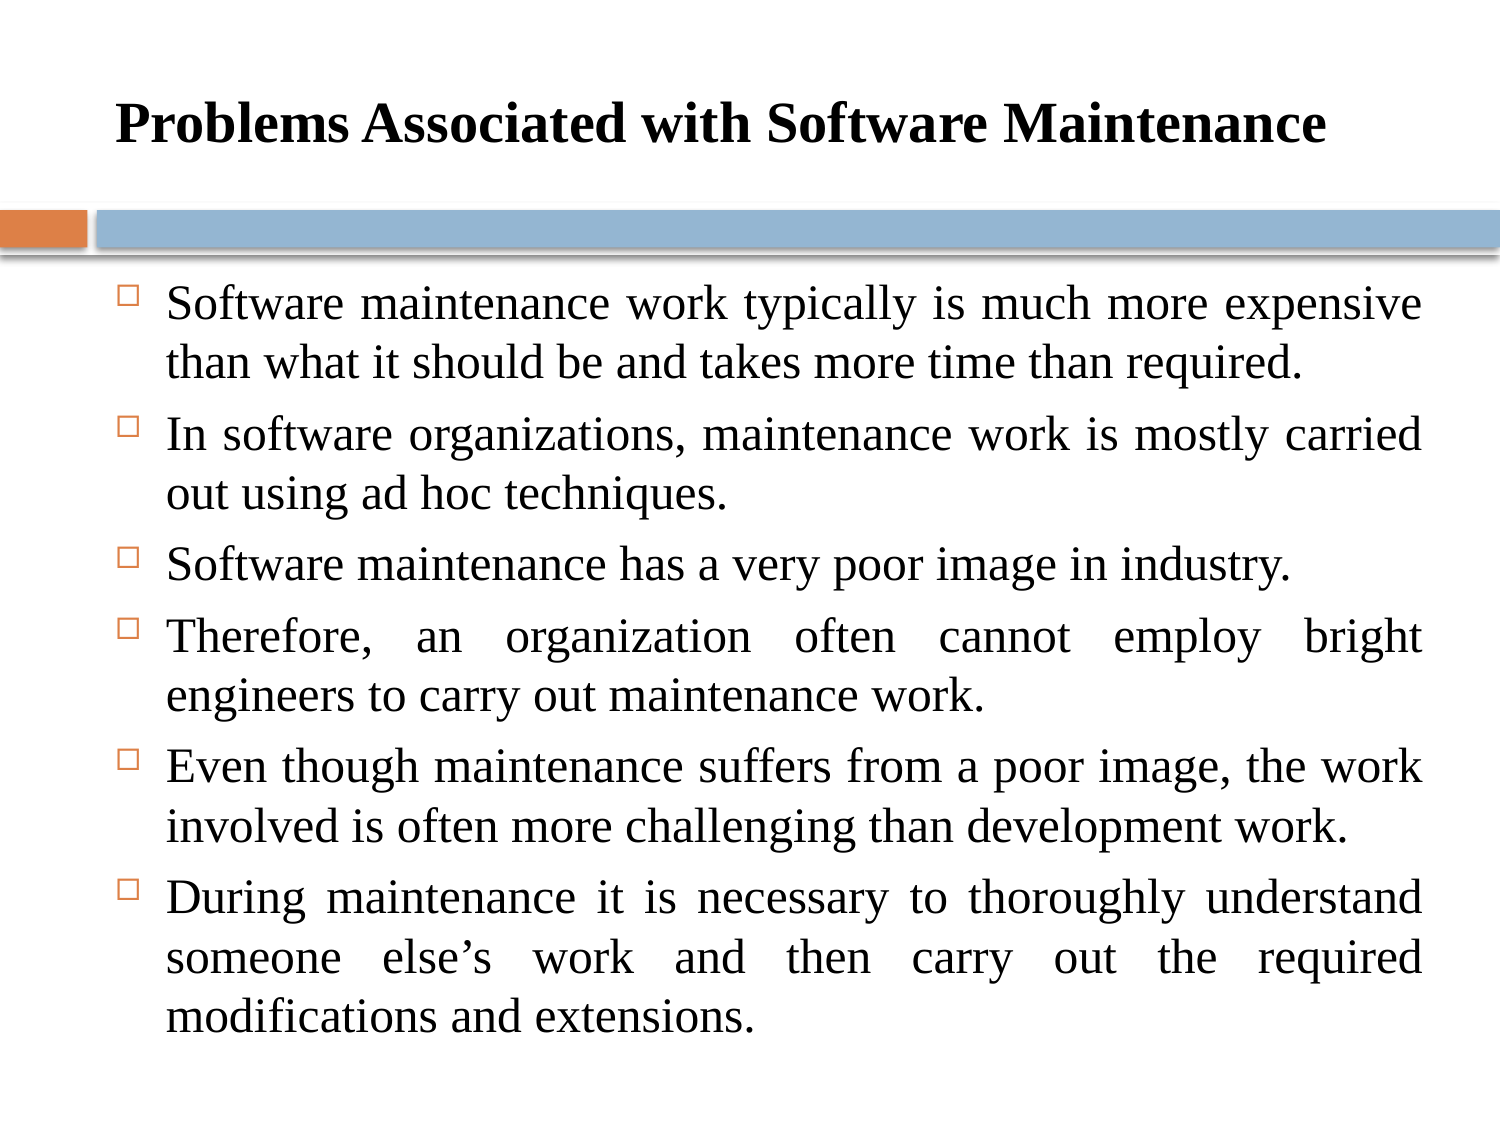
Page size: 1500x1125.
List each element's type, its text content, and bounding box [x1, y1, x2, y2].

list Software maintenance work typically is much more expensive than what it should be and takes more time than required. In software organizations, maintenance work is mostly carried out using ad hoc techniques. Software maintenance has a very poor image in industry. Therefore, an organization often cannot employ bright engineers to carry out maintenance work. Even though maintenance suffers from a poor image, the work involved is often more challenging than development work. During maintenance it is necessary to thoroughly understand someone else’s work and then carry out the required modifications and extensions. [100, 262, 1438, 1075]
title Problems Associated with Software Maintenance [100, 37, 1438, 200]
